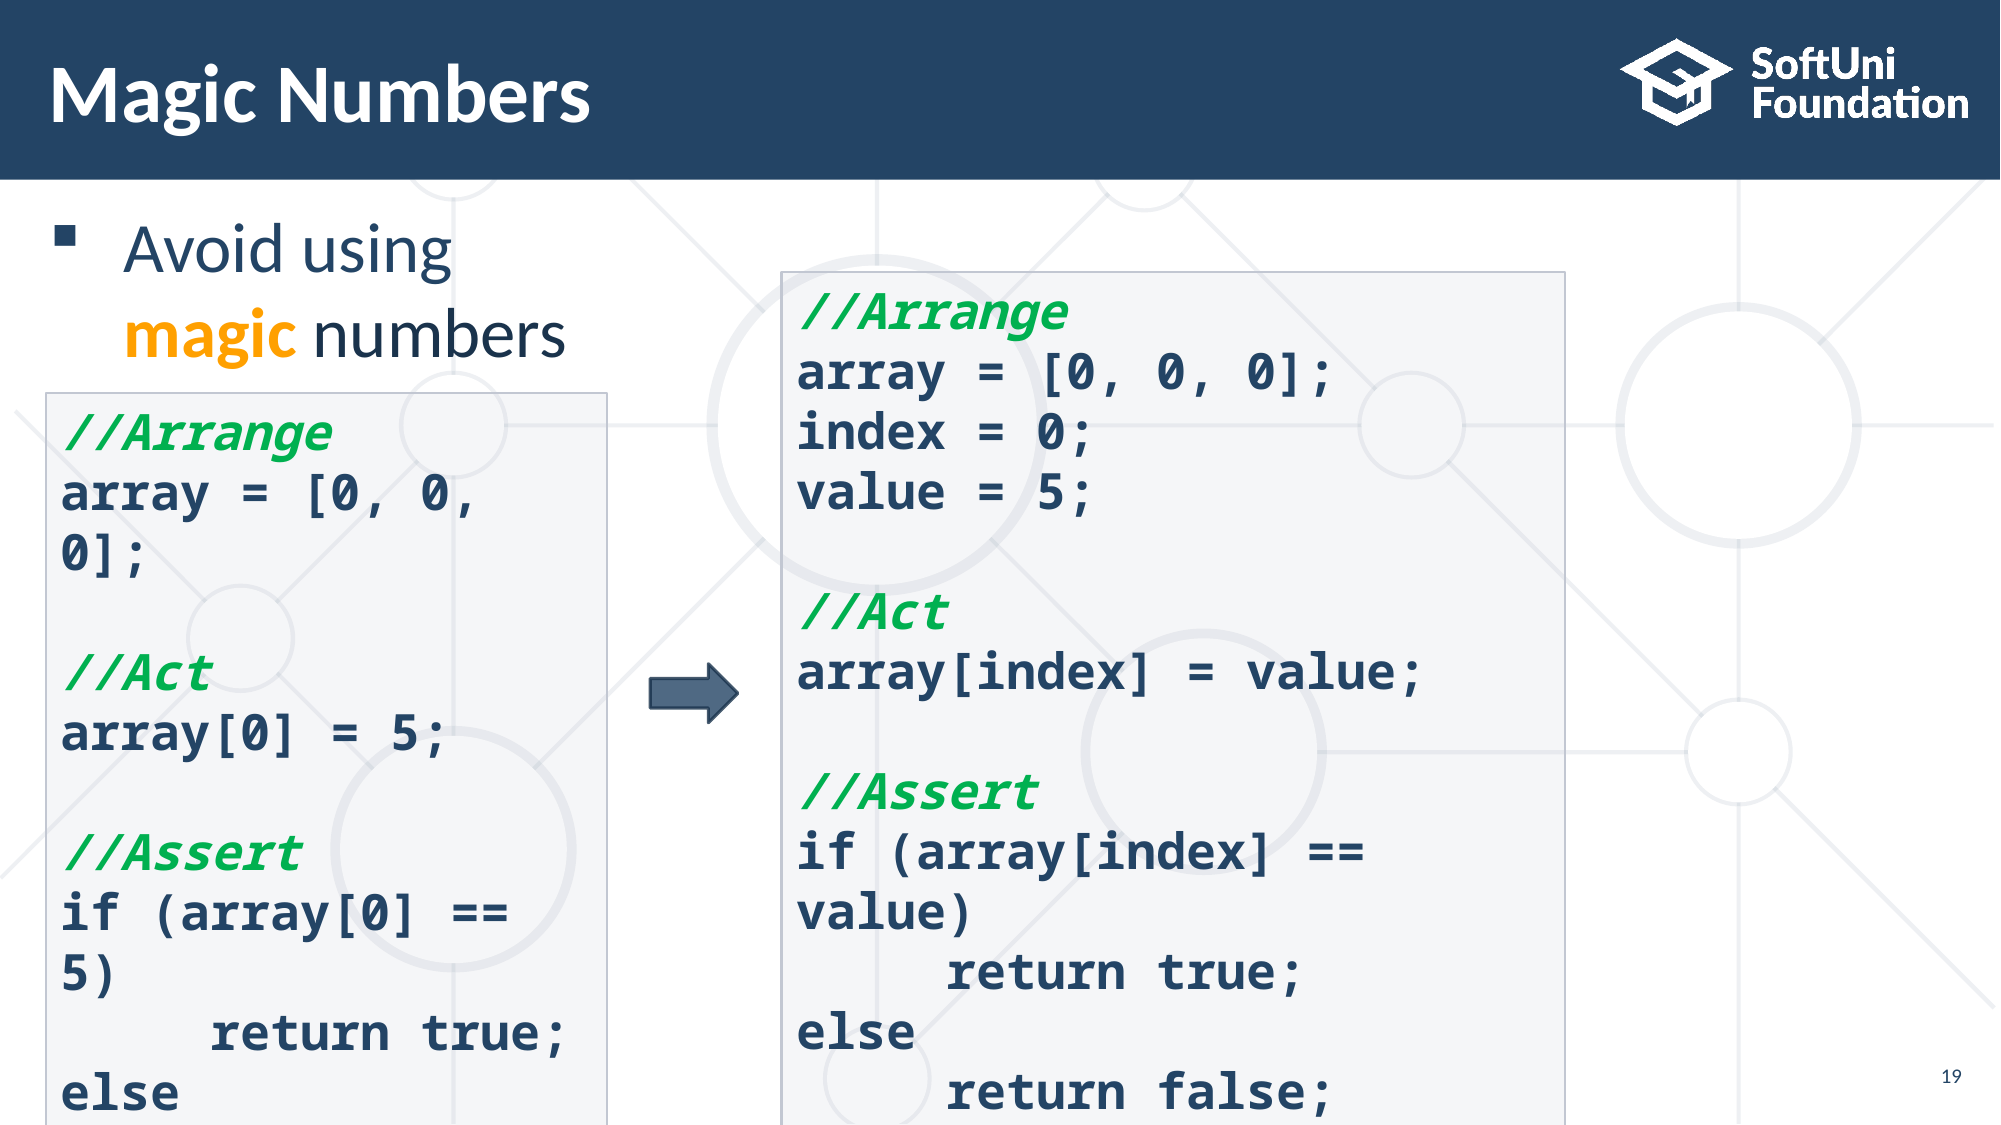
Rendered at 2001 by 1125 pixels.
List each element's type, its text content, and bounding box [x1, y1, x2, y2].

title Magic Numbers [31, 16, 1591, 162]
picture [1619, 38, 1968, 126]
slide_number 19 [1897, 1049, 1968, 1101]
text_box //Arrange array = [0, 0, 0]; //Act array[0] = 5; //Assert if (array[0] == 5) return true; else return false; [45, 393, 607, 1125]
text_box //Arrange array = [0, 0, 0]; index = 0; value = 5; //Act array[index] = value; //Assert if (array[index] == value) return true; else return false; [781, 271, 1566, 1125]
text_box [648, 661, 740, 725]
list Avoid using magic numbers [31, 196, 1968, 723]
